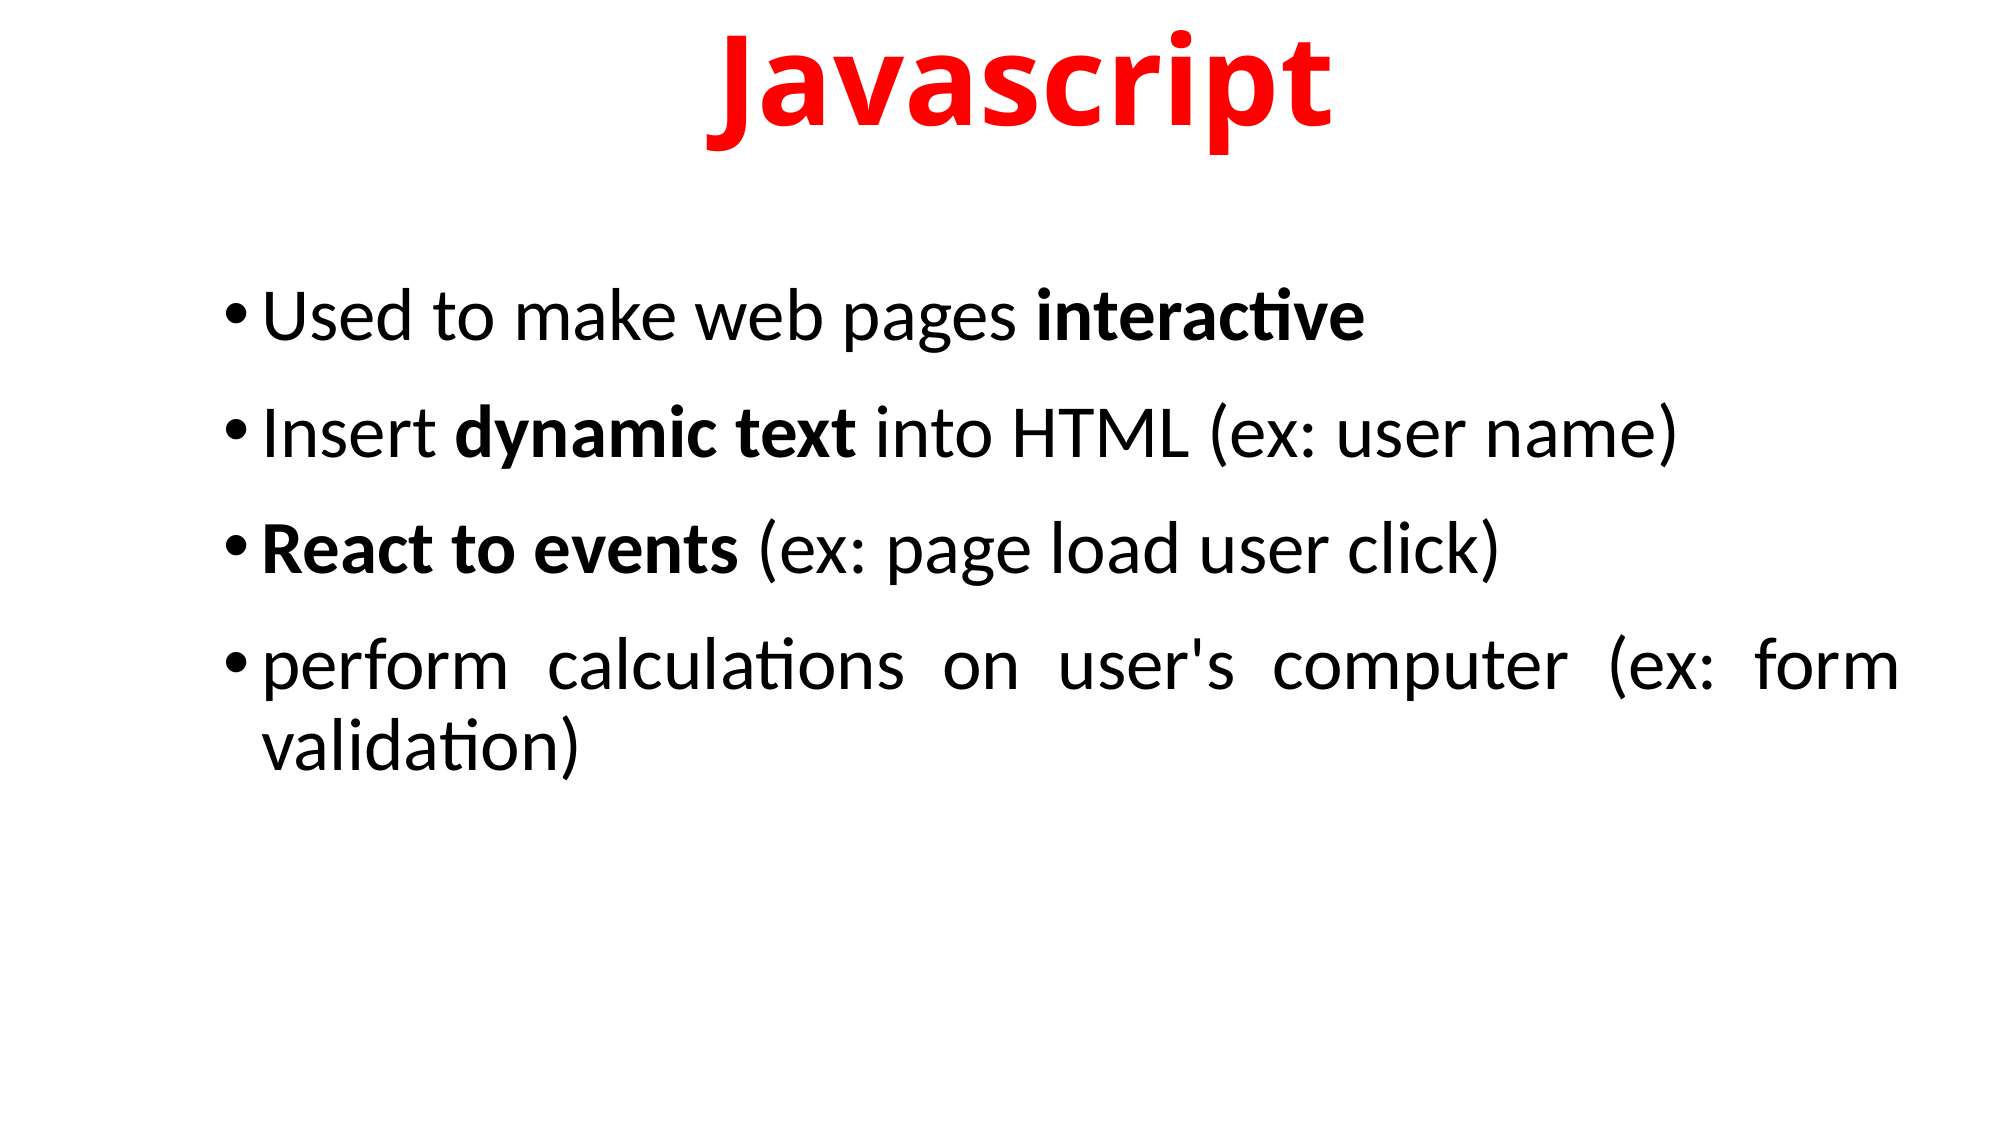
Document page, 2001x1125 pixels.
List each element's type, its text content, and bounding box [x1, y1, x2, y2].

text_box Used to make web pages interactive Insert dynamic text into HTML (ex: user name) React to events (ex: page load user click) perform calculations on user's computer (ex: form validation) [133, 268, 1918, 894]
text_box Javascript [133, 10, 1918, 173]
